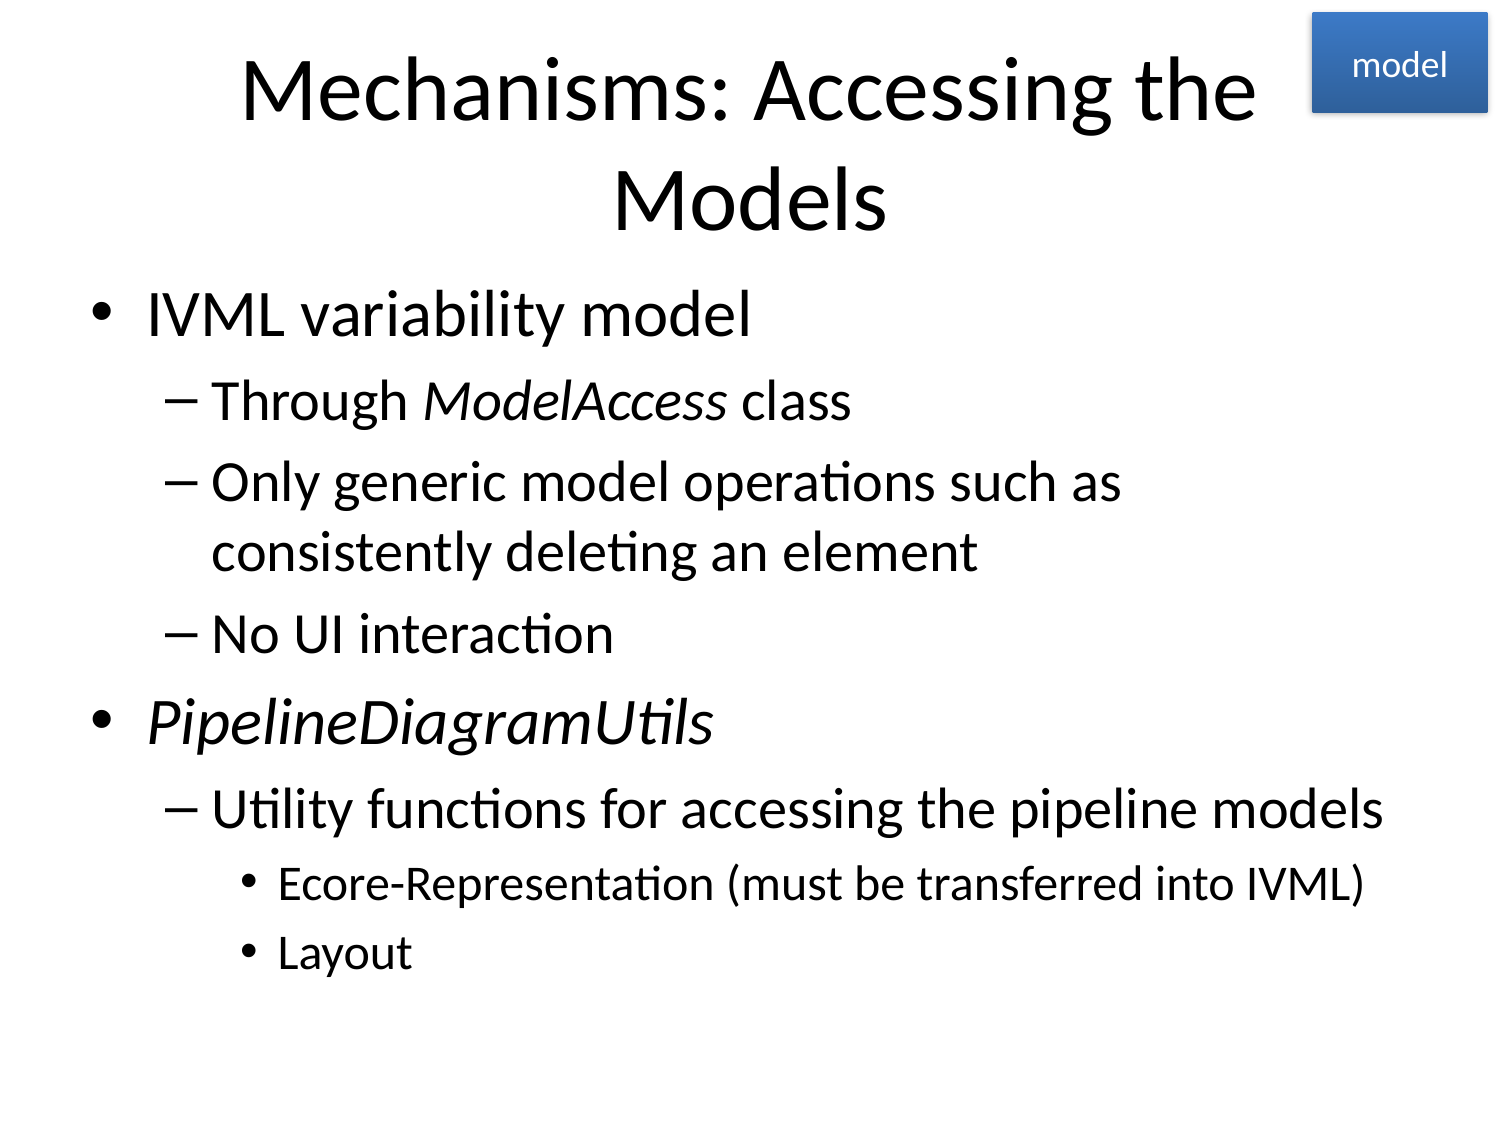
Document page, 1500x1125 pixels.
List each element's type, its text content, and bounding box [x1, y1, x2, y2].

list IVML variability model Through ModelAccess class Only generic model operations such as consistently deleting an element No UI interaction PipelineDiagramUtils Utility functions for accessing the pipeline models Ecore-Representation (must be transferred into IVML) Layout [75, 262, 1425, 1005]
title Mechanisms: Accessing the Models [75, 45, 1425, 233]
text_box model [1312, 12, 1488, 113]
